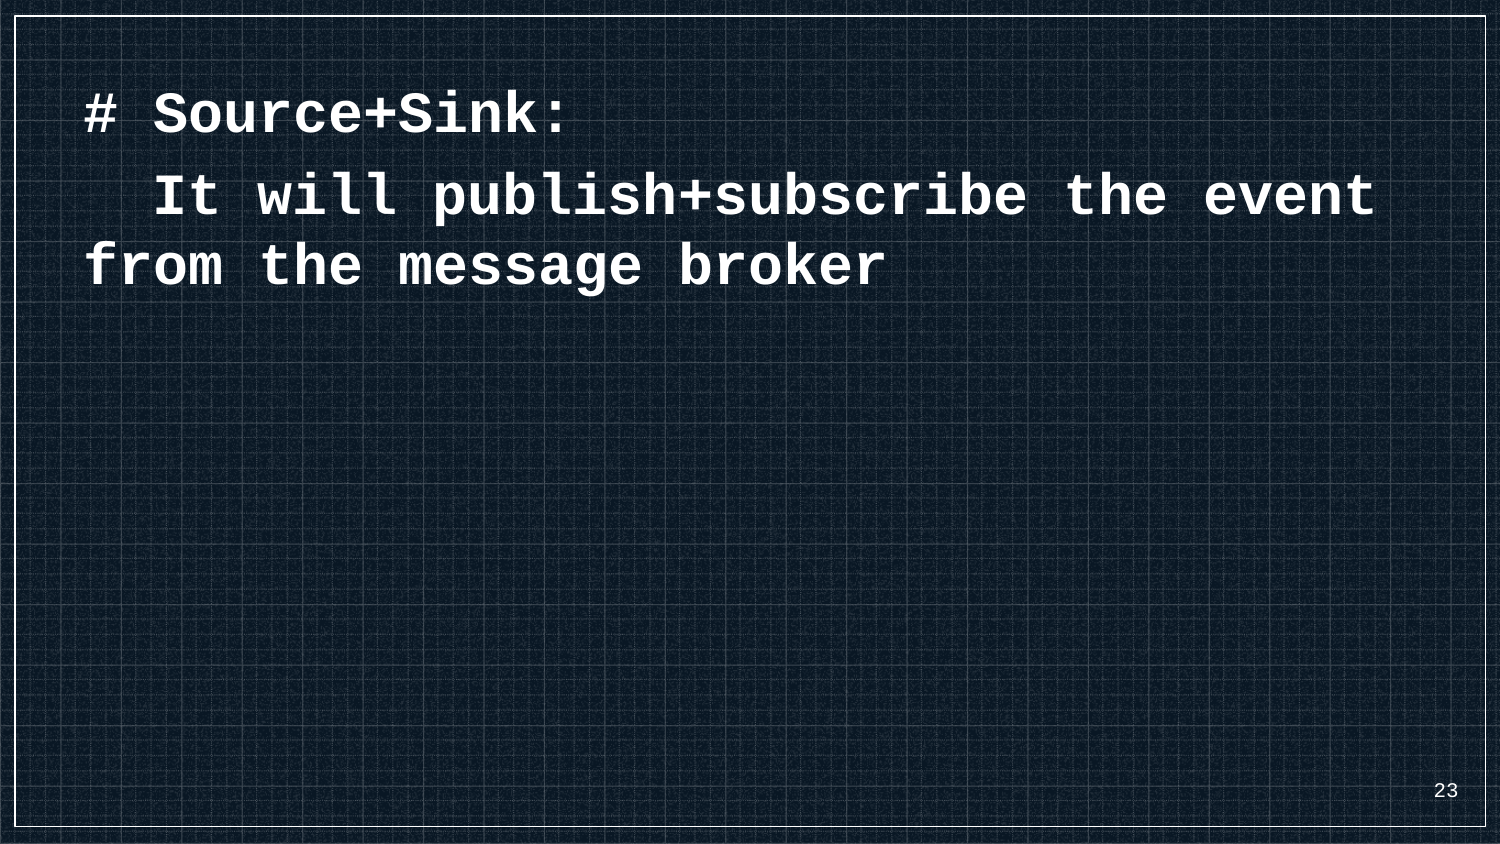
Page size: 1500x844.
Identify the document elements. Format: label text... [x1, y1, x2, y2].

text_box 23 [1398, 761, 1474, 809]
text_box # Source+Sink: It will publish+subscribe the event from the message broker [68, 58, 1410, 782]
picture [0, 0, 1500, 844]
text_box [1410, 88, 1416, 156]
